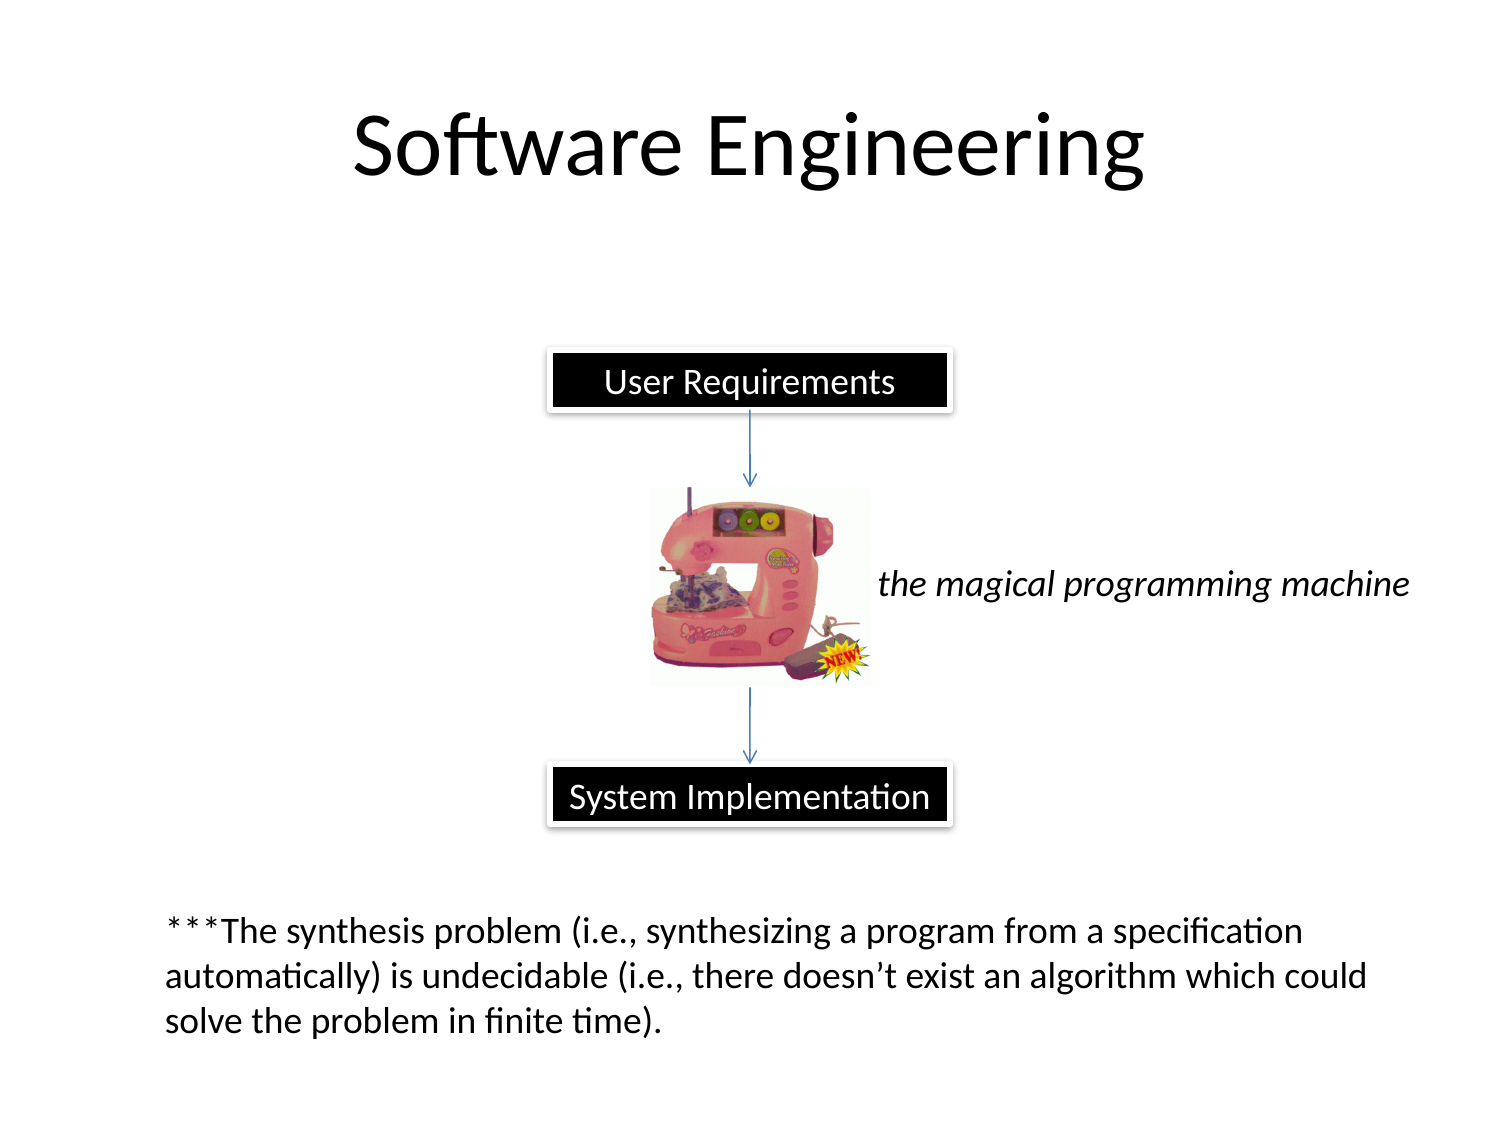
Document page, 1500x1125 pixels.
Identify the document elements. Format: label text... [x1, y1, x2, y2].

text_box the magical programming machine [874, 551, 1435, 612]
text_box User Requirements [547, 347, 953, 413]
title Software Engineering [75, 45, 1425, 233]
text_box ***The synthesis problem (i.e., synthesizing a program from a specification automatically) is undecidable (i.e., there doesn’t exist an algorithm which could solve the problem in finite time). [150, 898, 1388, 1049]
picture [649, 487, 871, 687]
text_box System Implementation [547, 761, 953, 827]
